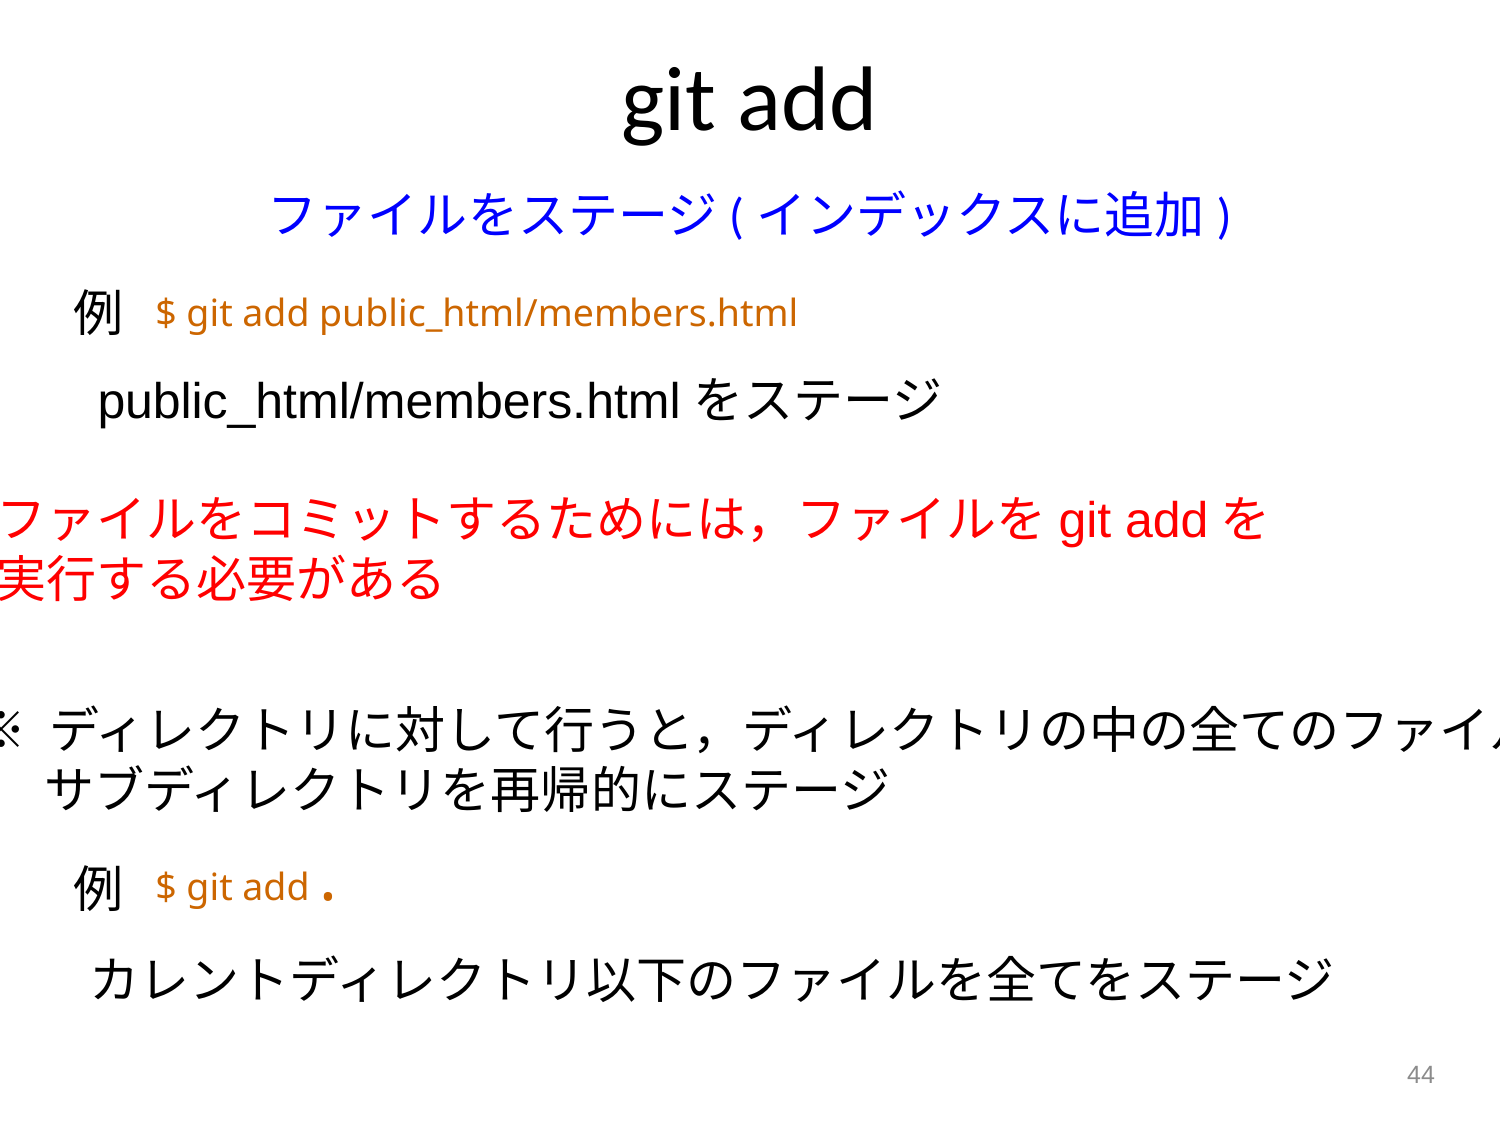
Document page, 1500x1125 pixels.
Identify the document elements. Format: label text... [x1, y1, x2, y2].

text_box $ git add . [140, 826, 1032, 922]
text_box 例 [59, 849, 139, 925]
text_box 例 [59, 273, 139, 349]
text_box カレントディレクトリ以下のファイルを全てをステージ [74, 941, 1425, 1017]
text_box ※ ディレクトリに対して行うと，ディレクトリの中の全てのファイルと サブディレクトリを再帰的にステージ [0, 691, 1500, 827]
text_box public_html/members.htmlをステージ [68, 361, 957, 437]
text_box $ git add public_html/members.html [140, 281, 1032, 341]
title git add [75, 0, 1425, 188]
text_box ファイルをステージ(インデックスに追加) [253, 175, 1247, 251]
slide_number 44 [1100, 1034, 1450, 1113]
text_box ファイルをコミットするためには，ファイルをgit addを 実行する必要がある [0, 480, 1286, 616]
